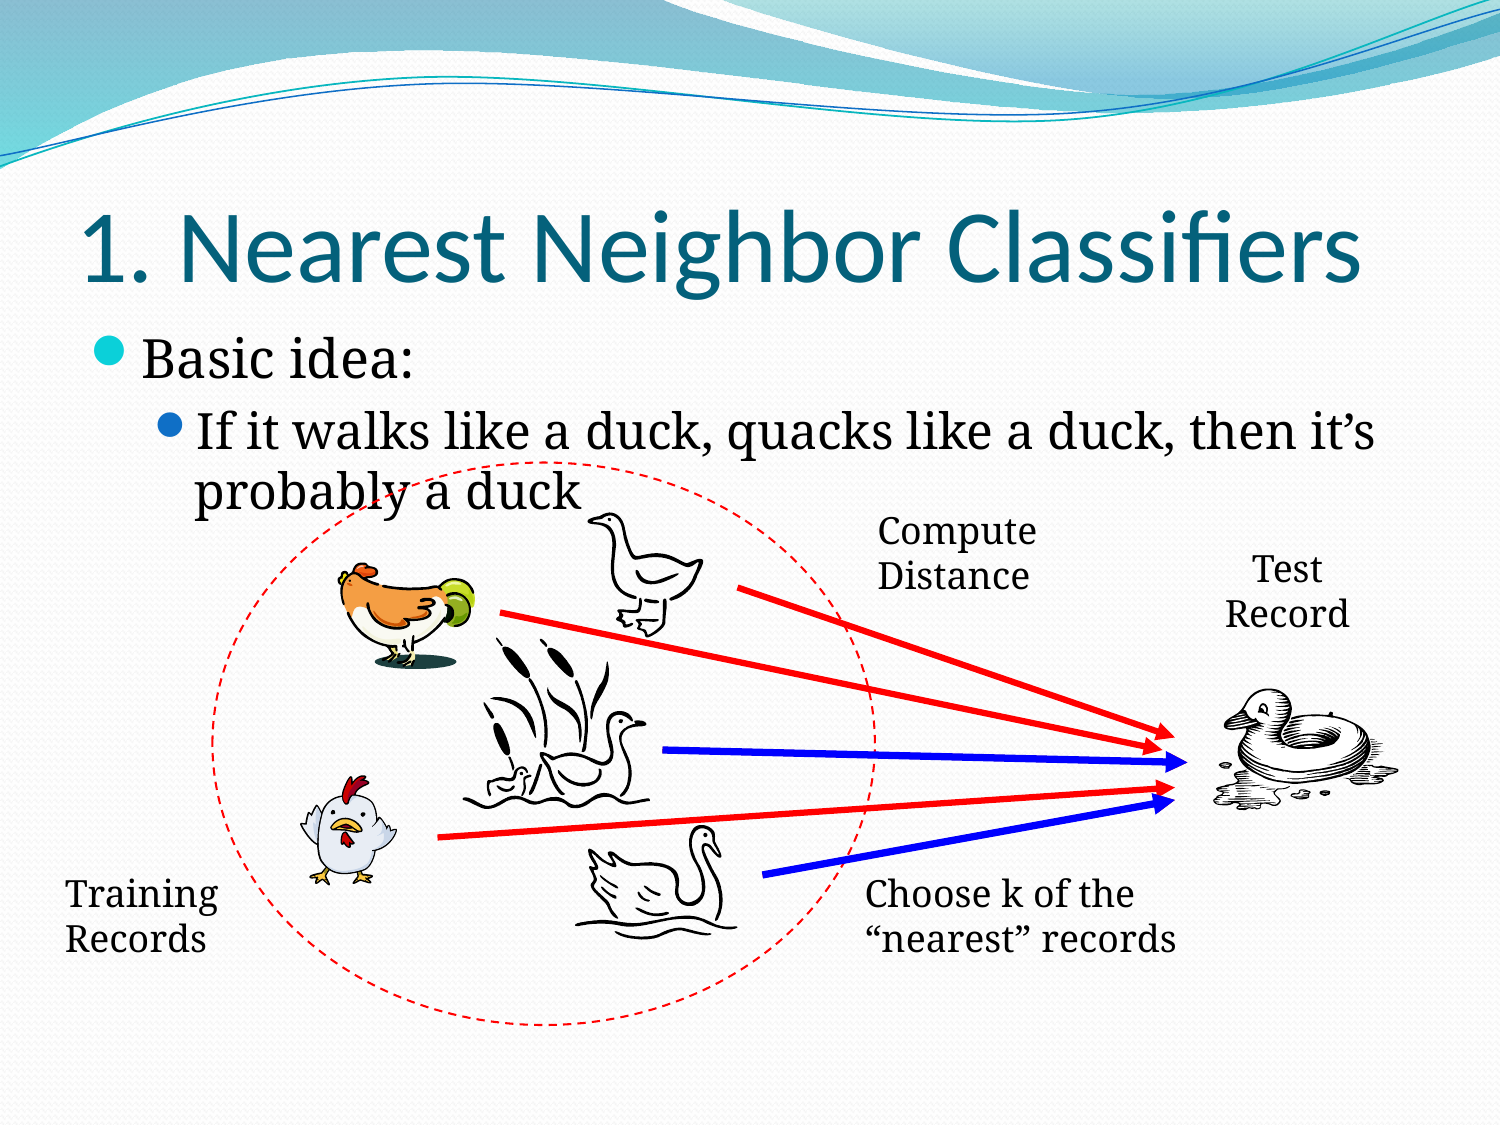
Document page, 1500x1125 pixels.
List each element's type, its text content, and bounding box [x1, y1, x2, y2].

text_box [662, 749, 1213, 968]
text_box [437, 499, 1188, 876]
list Basic idea: If it walks like a duck, quacks like a duck, then it’s probably a duck [75, 317, 1425, 1038]
title 1. Nearest Neighbor Classifiers [75, 115, 1425, 303]
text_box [49, 462, 1401, 1026]
